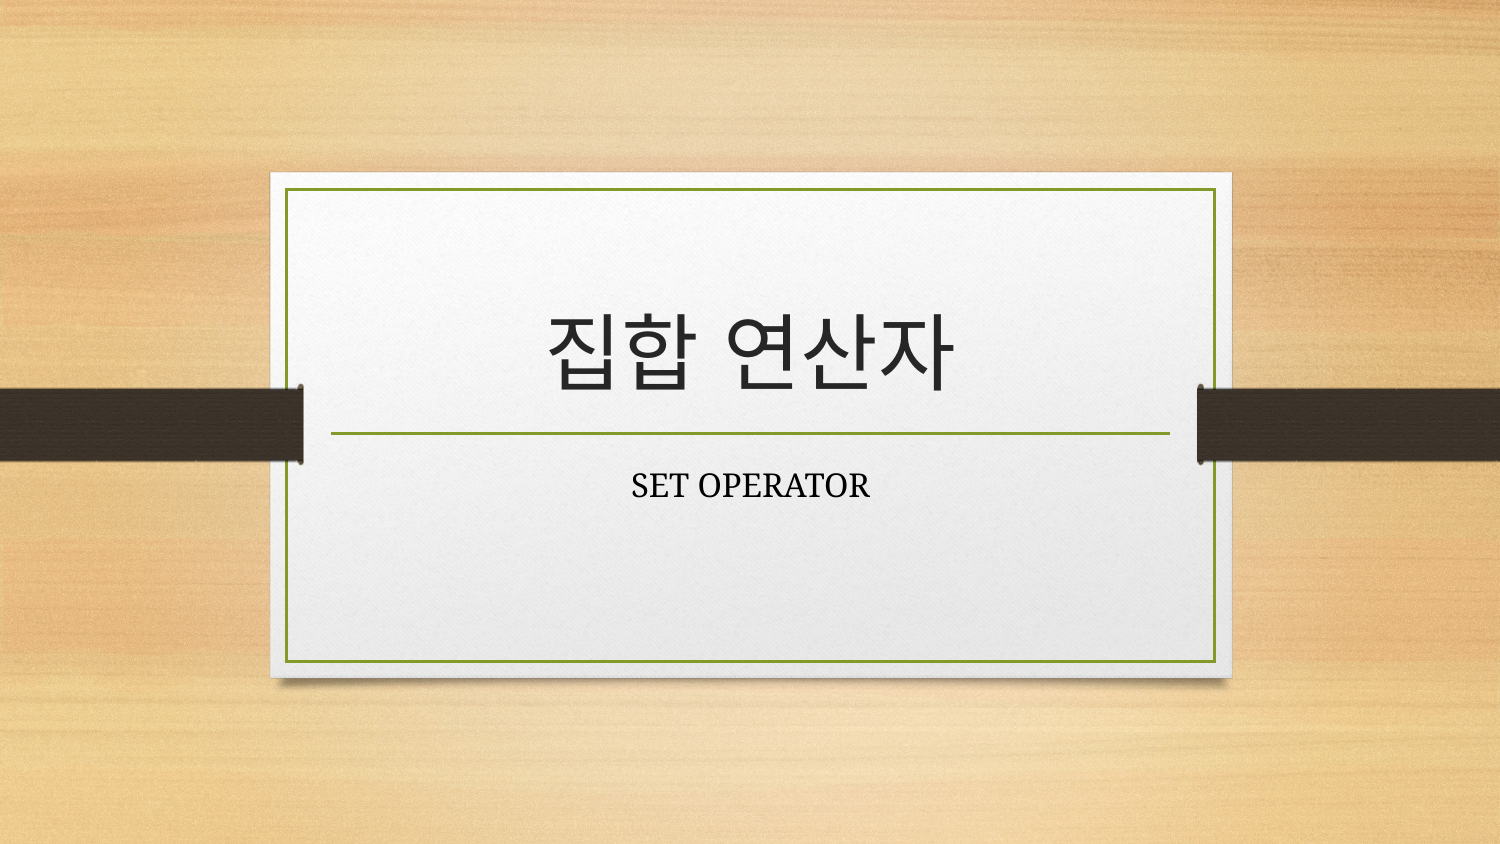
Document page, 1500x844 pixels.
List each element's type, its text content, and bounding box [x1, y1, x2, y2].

subtitle SET OPERATOR [331, 450, 1170, 613]
picture [0, 0, 1500, 844]
title 집합 연산자 [331, 230, 1170, 417]
